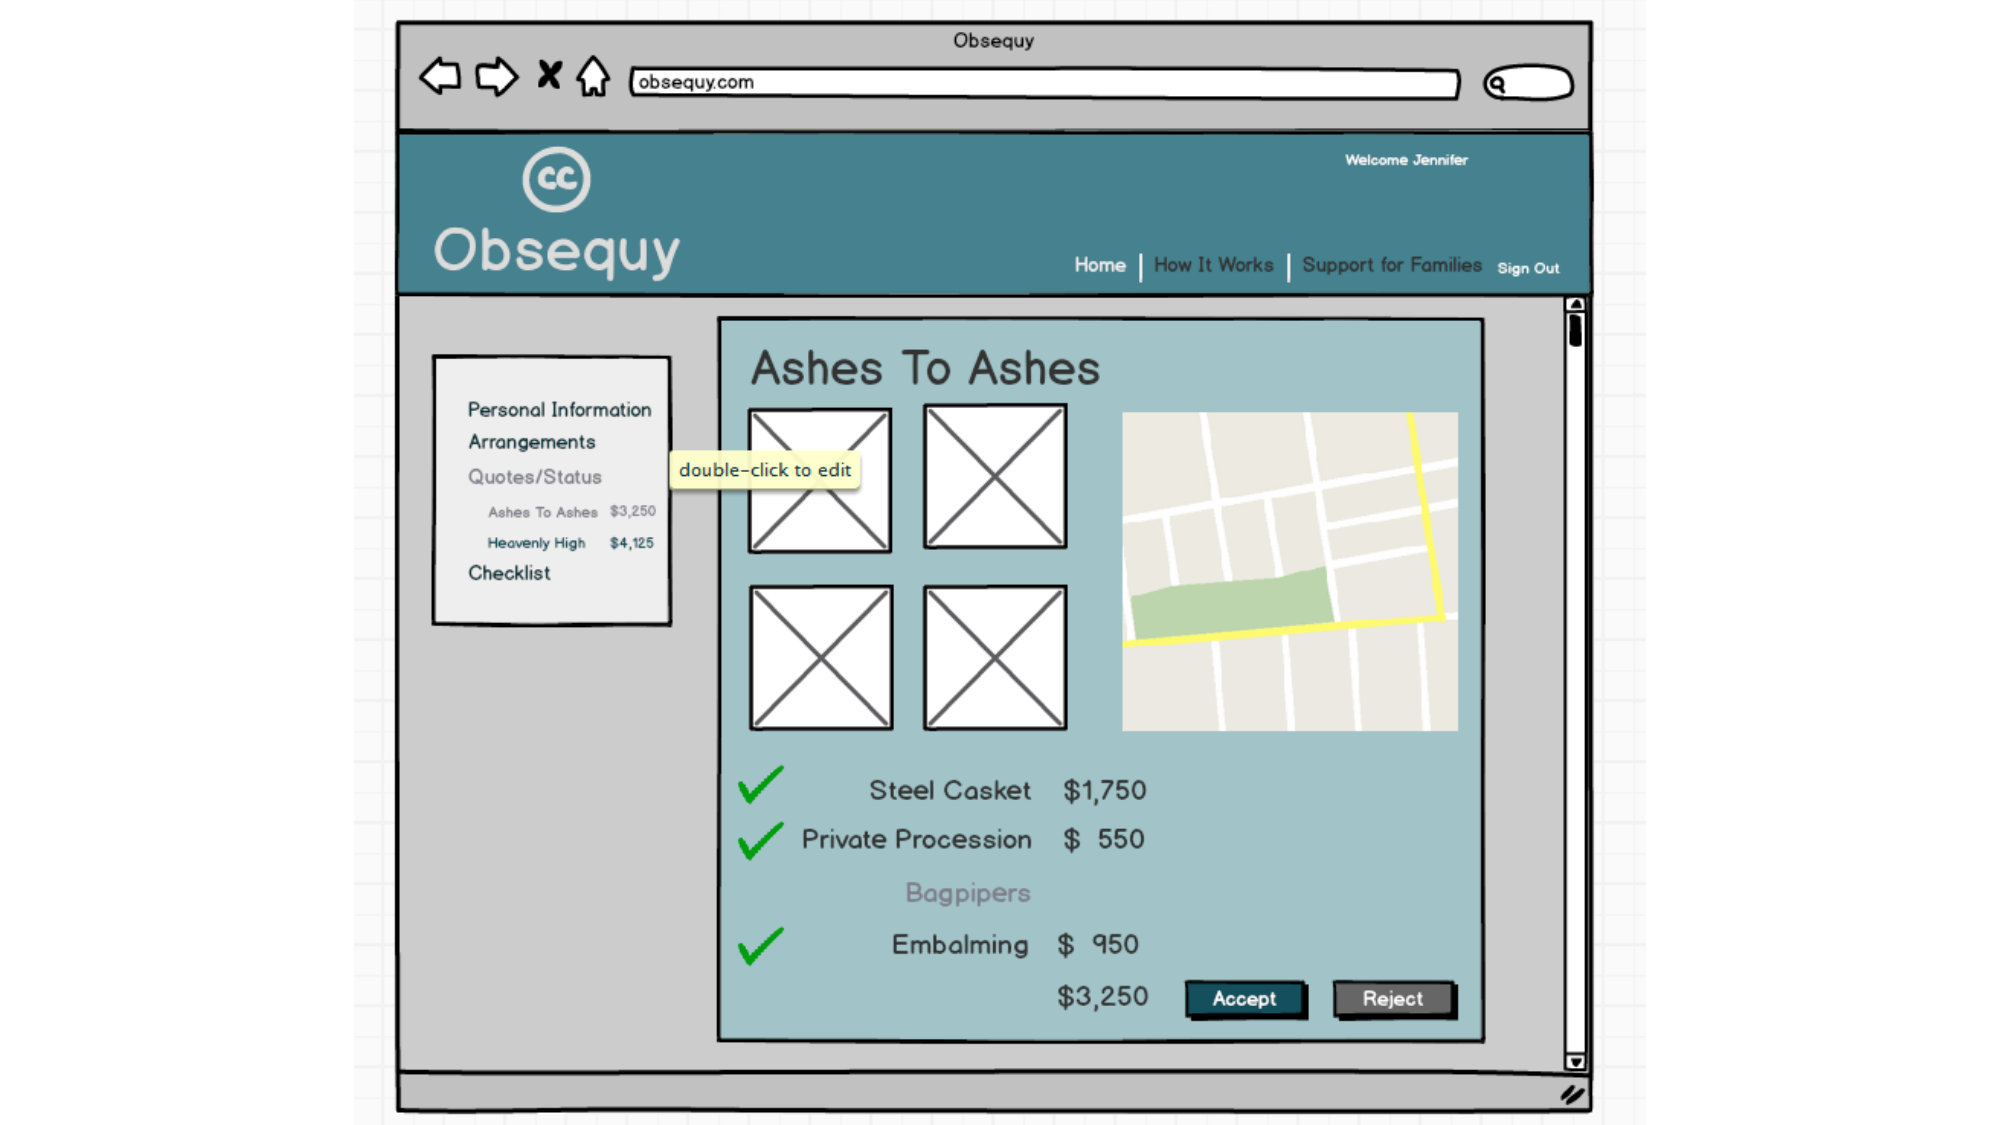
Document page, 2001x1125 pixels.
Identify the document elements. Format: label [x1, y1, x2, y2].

picture [354, 0, 1646, 1125]
